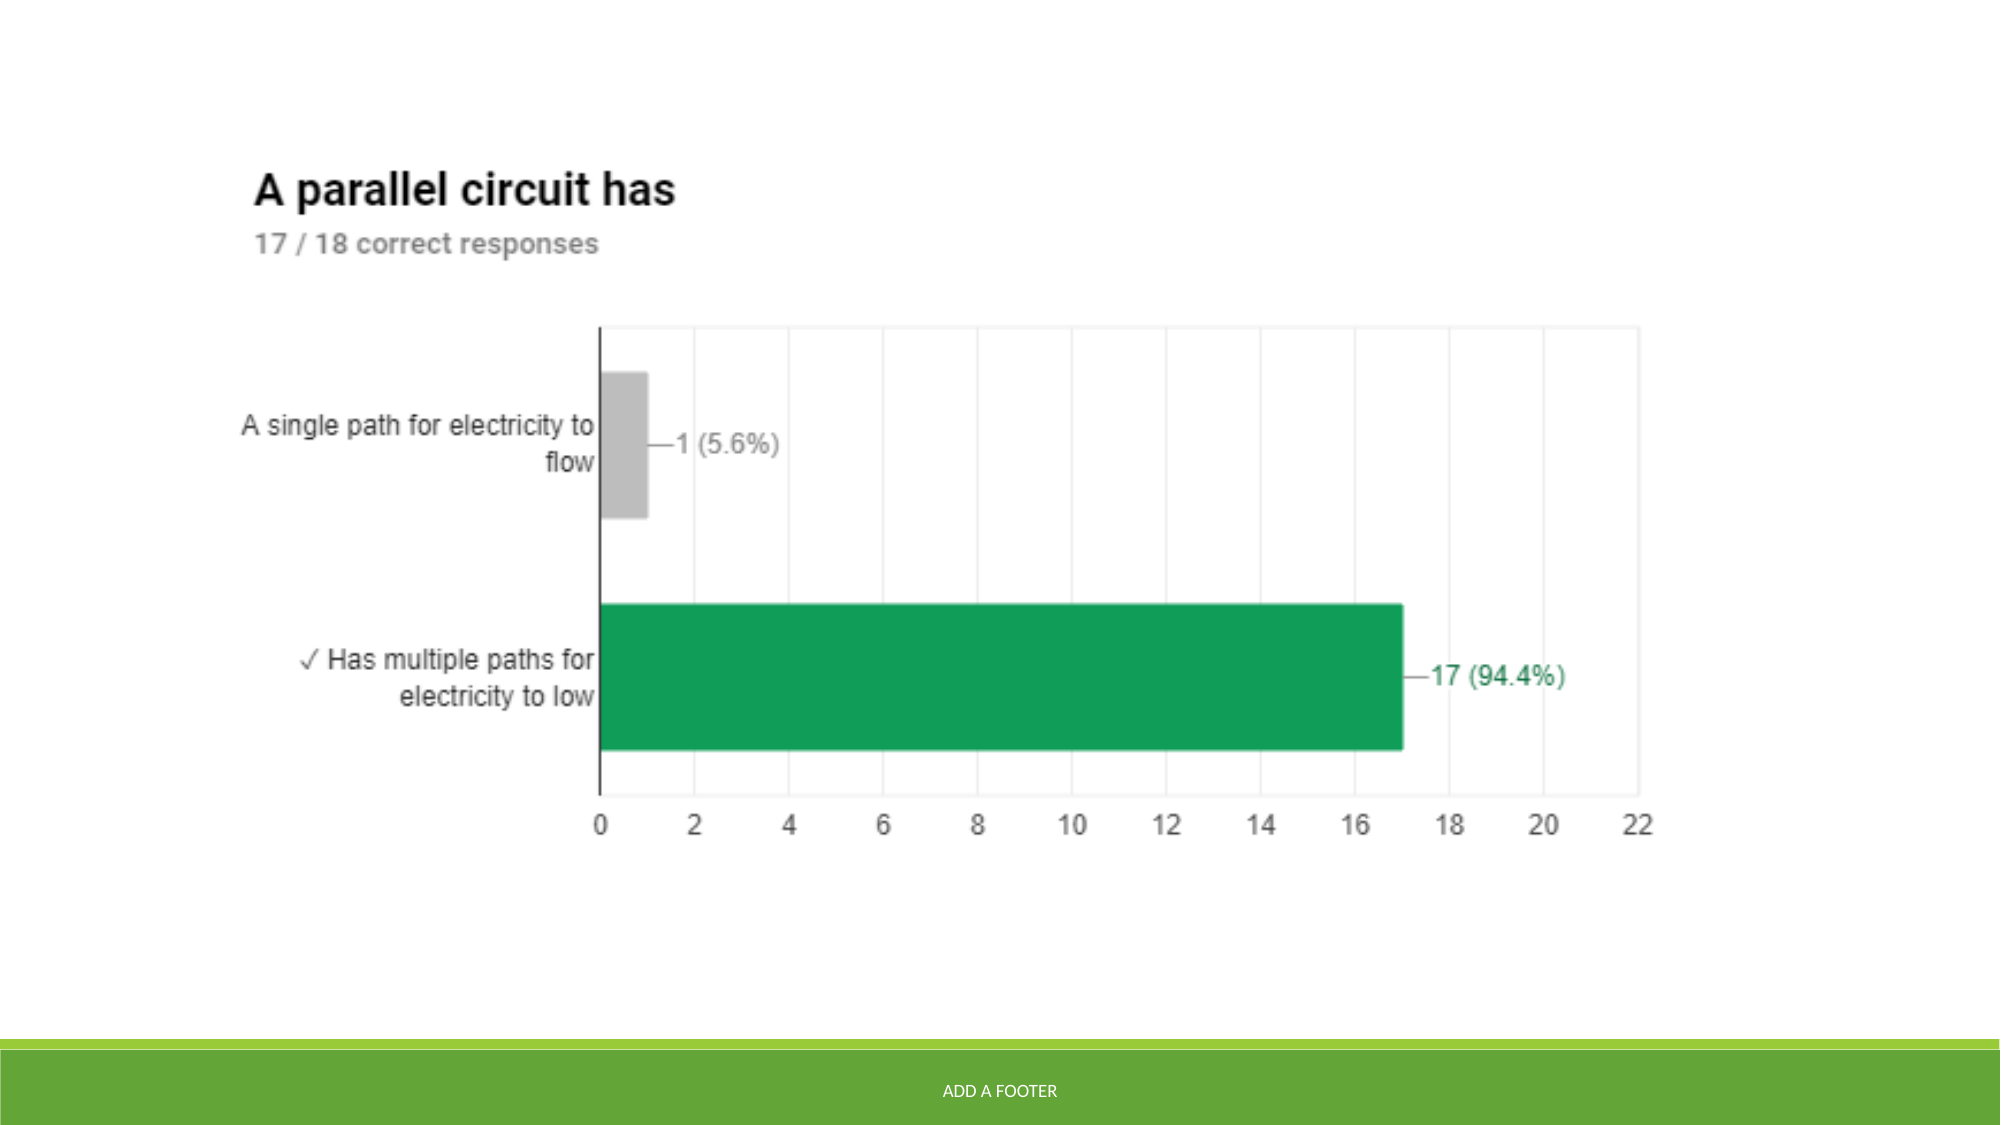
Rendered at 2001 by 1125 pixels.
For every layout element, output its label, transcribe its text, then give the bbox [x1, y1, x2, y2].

footer Add a footer [604, 1059, 1396, 1120]
picture [198, 104, 1801, 935]
